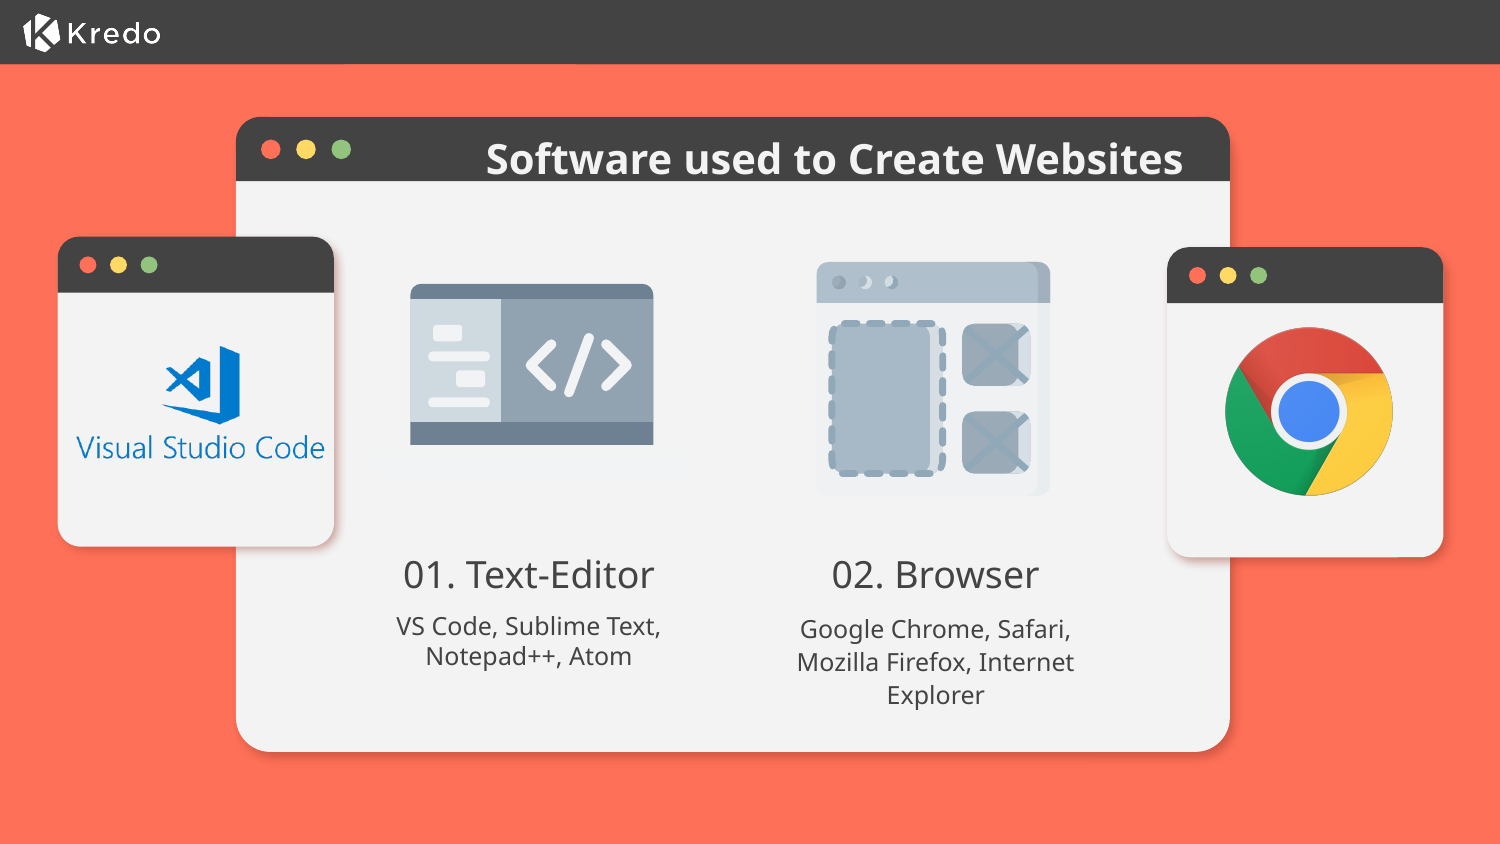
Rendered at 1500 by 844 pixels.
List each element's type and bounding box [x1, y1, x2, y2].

text_box [1268, 0, 1500, 65]
picture [1196, 319, 1423, 504]
text_box [806, 0, 1037, 65]
picture [13, 4, 169, 59]
text_box [0, 0, 113, 65]
text_box [816, 261, 1051, 496]
text_box [1166, 246, 1444, 558]
text_box [113, 0, 345, 65]
text_box [57, 483, 335, 547]
text_box [57, 236, 335, 328]
text_box [235, 116, 1231, 753]
text_box [575, 0, 806, 65]
picture [56, 330, 344, 475]
text_box [345, 0, 575, 65]
text_box [1037, 0, 1268, 65]
text_box [368, 283, 695, 480]
